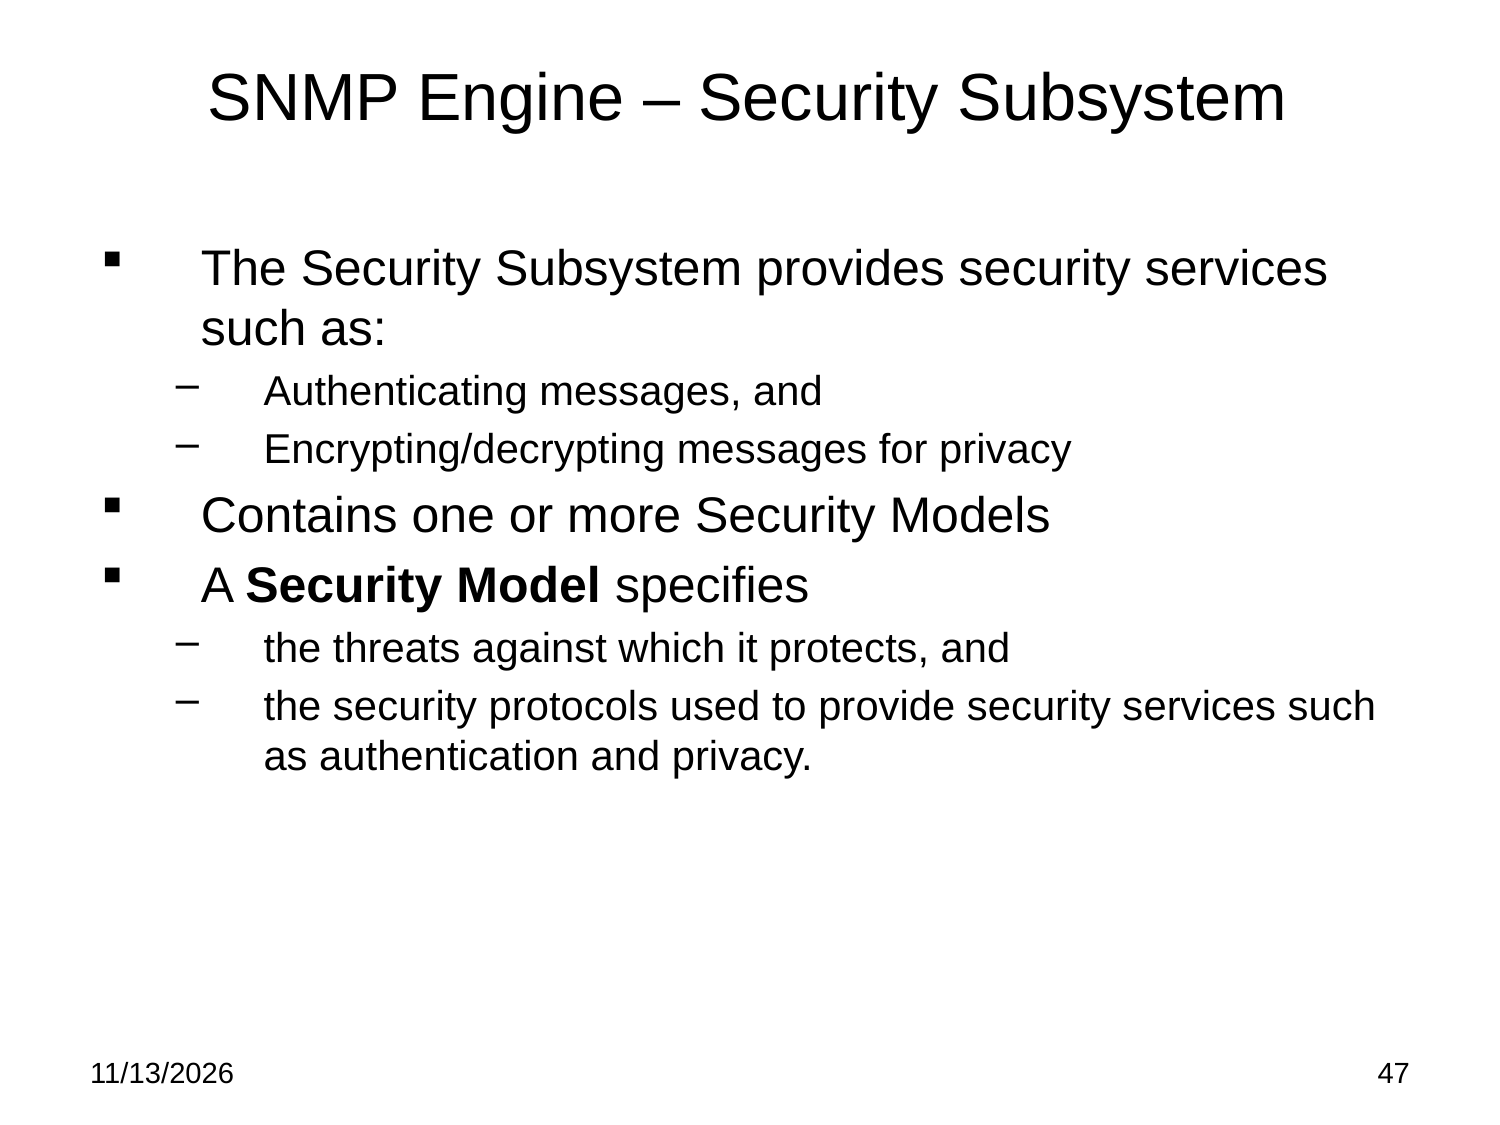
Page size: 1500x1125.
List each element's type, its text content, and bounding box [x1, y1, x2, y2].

title SNMP Engine – Security Subsystem [72, 0, 1423, 188]
text_box The Security Subsystem provides security services such as: Authenticating messages, and Encrypting/decrypting messages for privacy Contains one or more Security Models A Security Model specifies the threats against which it protects, and the security protocols used to provide security services such as authentication and privacy. [86, 228, 1424, 927]
slide_number 47 [1074, 1046, 1426, 1125]
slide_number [74, 1046, 426, 1125]
